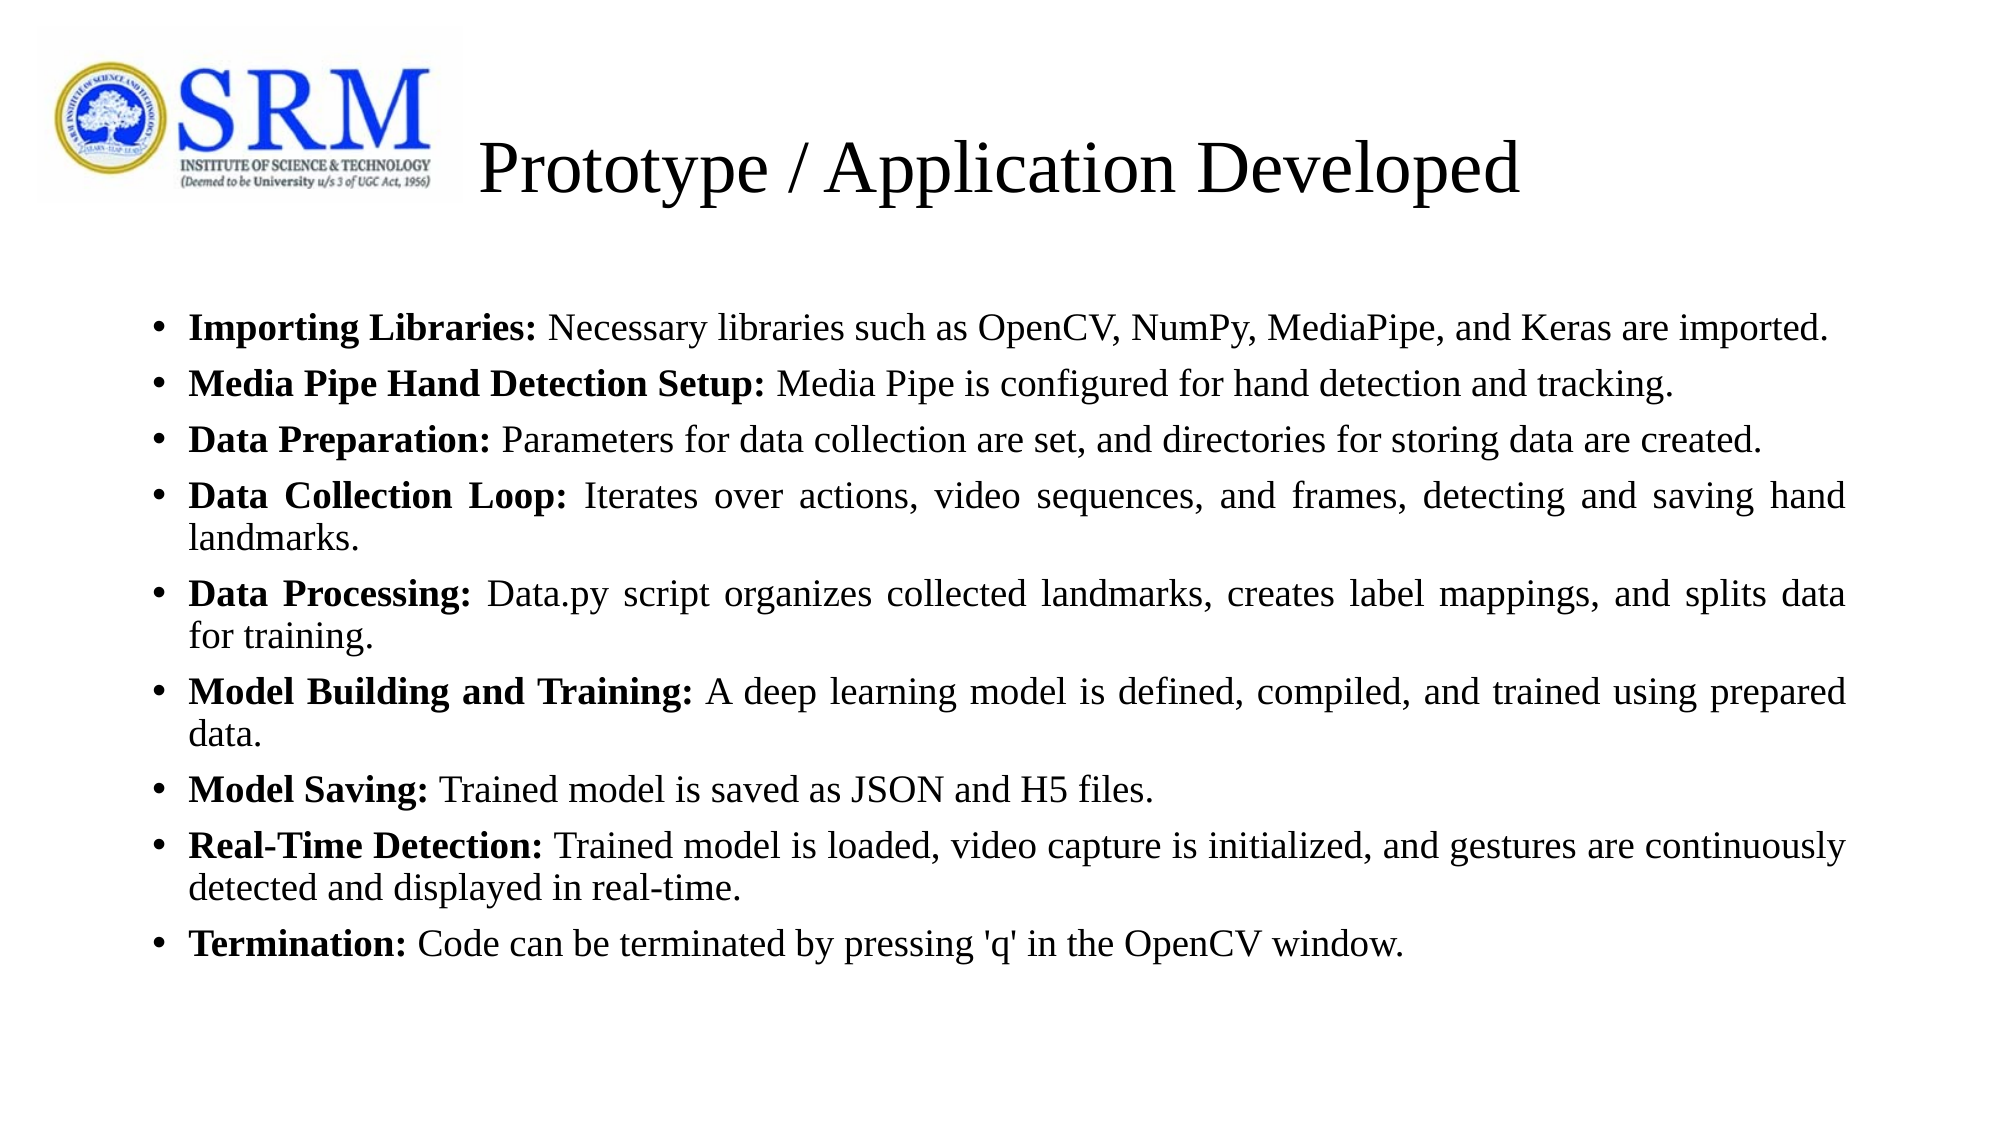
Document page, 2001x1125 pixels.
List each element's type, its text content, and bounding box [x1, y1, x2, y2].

list Importing Libraries: Necessary libraries such as OpenCV, NumPy, MediaPipe, and Keras are imported. Media Pipe Hand Detection Setup: Media Pipe is configured for hand detection and tracking. Data Preparation: Parameters for data collection are set, and directories for storing data are created. Data Collection Loop: Iterates over actions, video sequences, and frames, detecting and saving hand landmarks. Data Processing: Data.py script organizes collected landmarks, creates label mappings, and splits data for training. Model Building and Training: A deep learning model is defined, compiled, and trained using prepared data. Model Saving: Trained model is saved as JSON and H5 files. Real-Time Detection: Trained model is loaded, video capture is initialized, and gestures are continuously detected and displayed in real-time. Termination: Code can be terminated by pressing 'q' in the OpenCV window. [137, 299, 1863, 1014]
picture [37, 26, 463, 203]
title Prototype / Application Developed [137, 59, 1863, 278]
